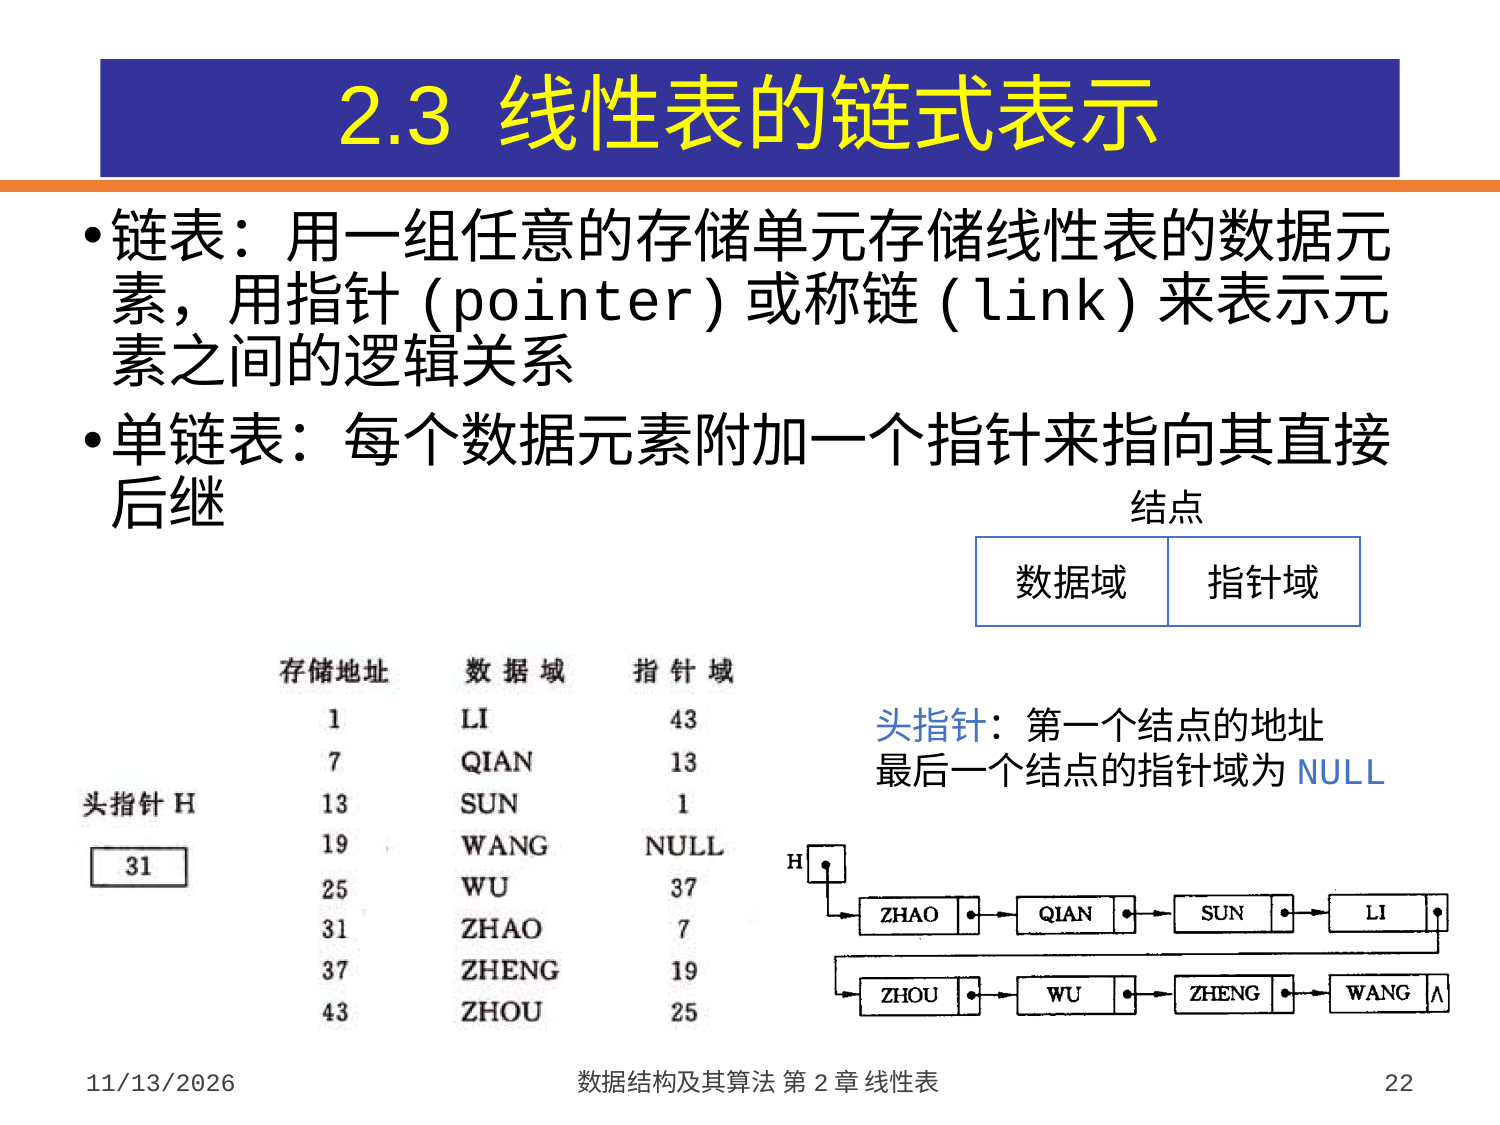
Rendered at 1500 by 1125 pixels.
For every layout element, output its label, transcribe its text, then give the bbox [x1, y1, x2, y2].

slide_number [70, 1045, 266, 1105]
title 2.3 线性表的链式表示 [100, 59, 1400, 178]
footer 数据结构及其算法 第2章 线性表 [282, 1045, 1235, 1105]
list 链表：用一组任意的存储单元存储线性表的数据元素，用指针(pointer)或称链(link)来表示元素之间的逻辑关系 单链表：每个数据元素附加一个指针来指向其直接后继 [70, 194, 1430, 1022]
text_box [976, 476, 1360, 627]
slide_number 22 [1251, 1045, 1430, 1105]
picture [773, 824, 1465, 1033]
text_box 头指针：第一个结点的地址 最后一个结点的指针域为NULL [860, 694, 1402, 800]
picture [56, 623, 765, 1033]
